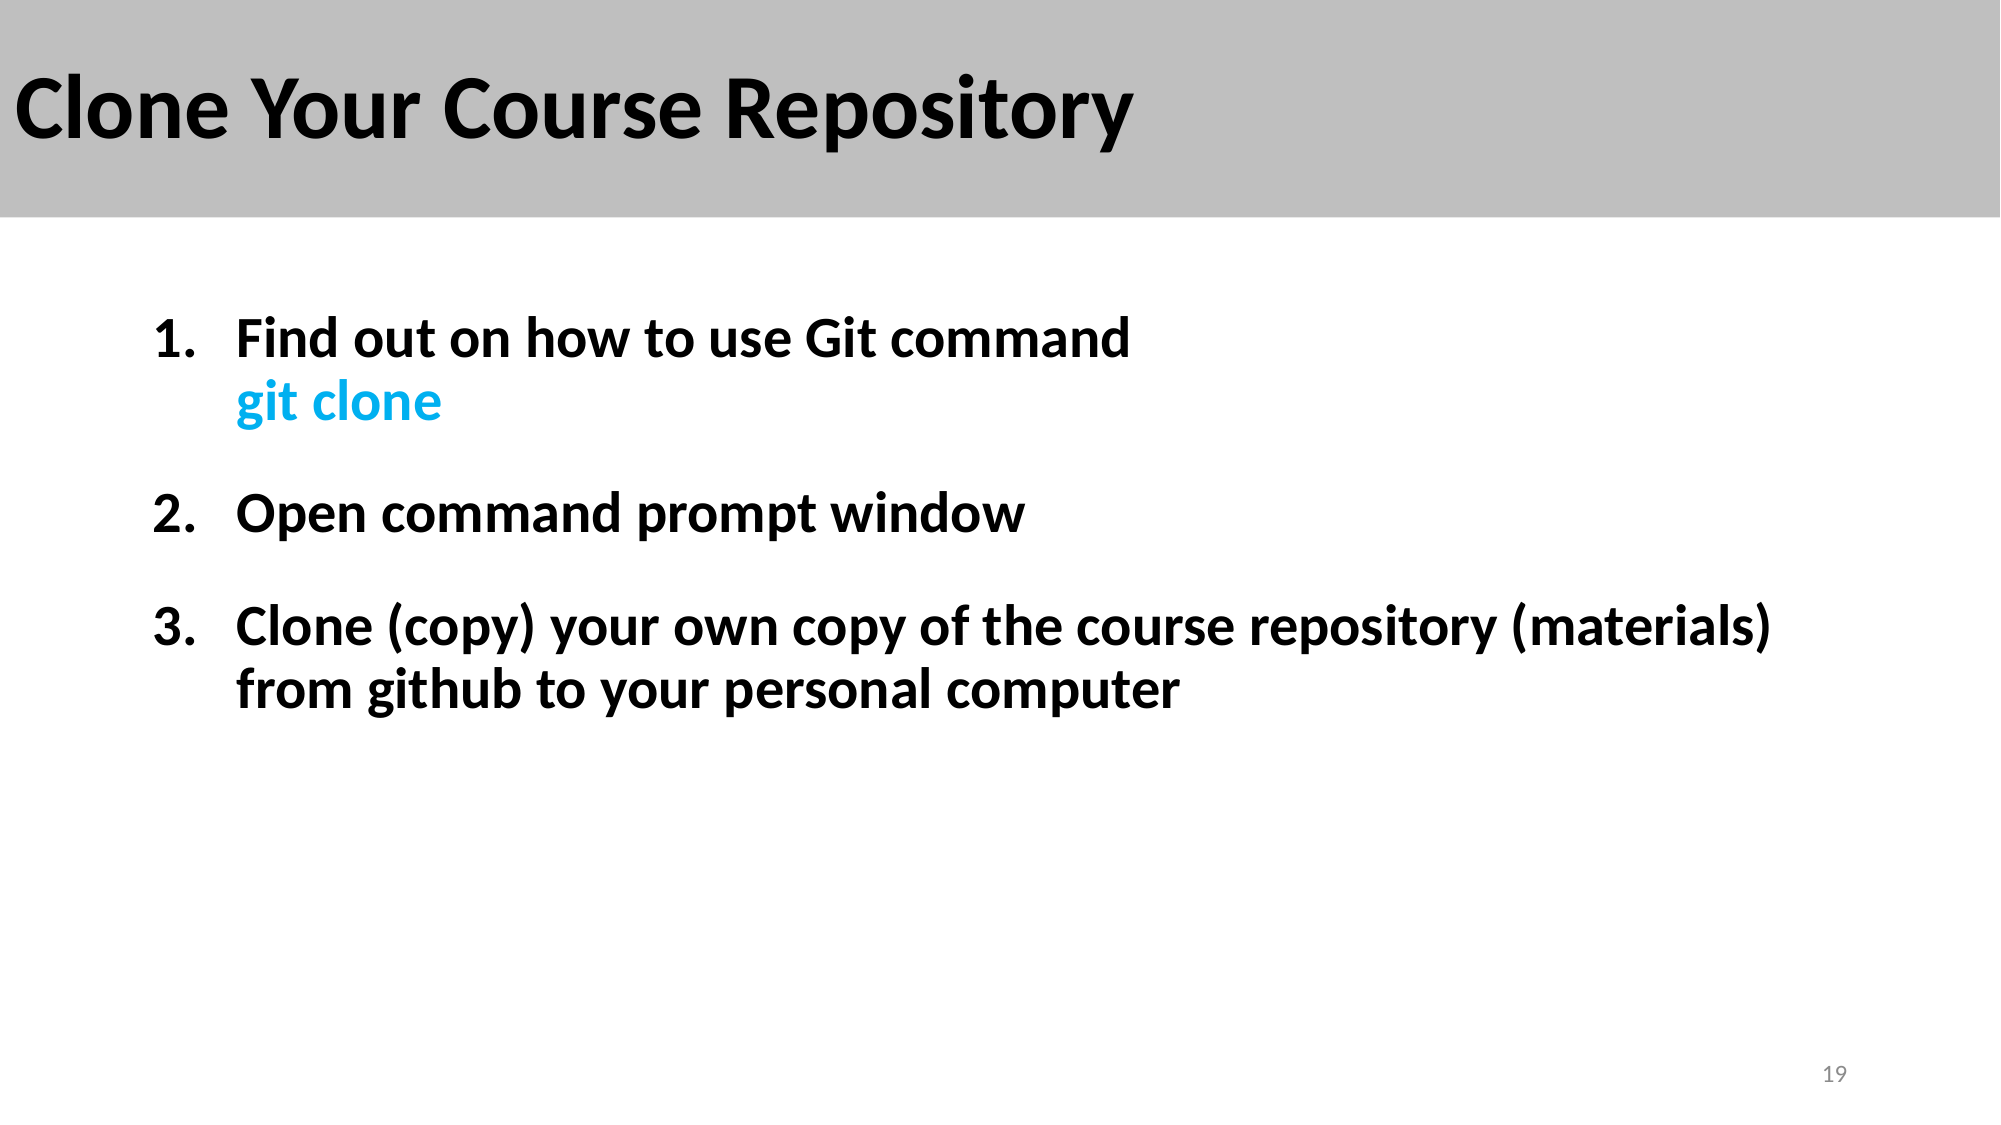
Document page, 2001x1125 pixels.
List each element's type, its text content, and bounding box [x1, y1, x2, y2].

list Find out on how to use Git command git clone Open command prompt window Clone (copy) your own copy of the course repository (materials) from github to your personal computer [137, 299, 1863, 1014]
slide_number 19 [1412, 1042, 1863, 1103]
title Clone Your Course Repository [0, 0, 2000, 218]
